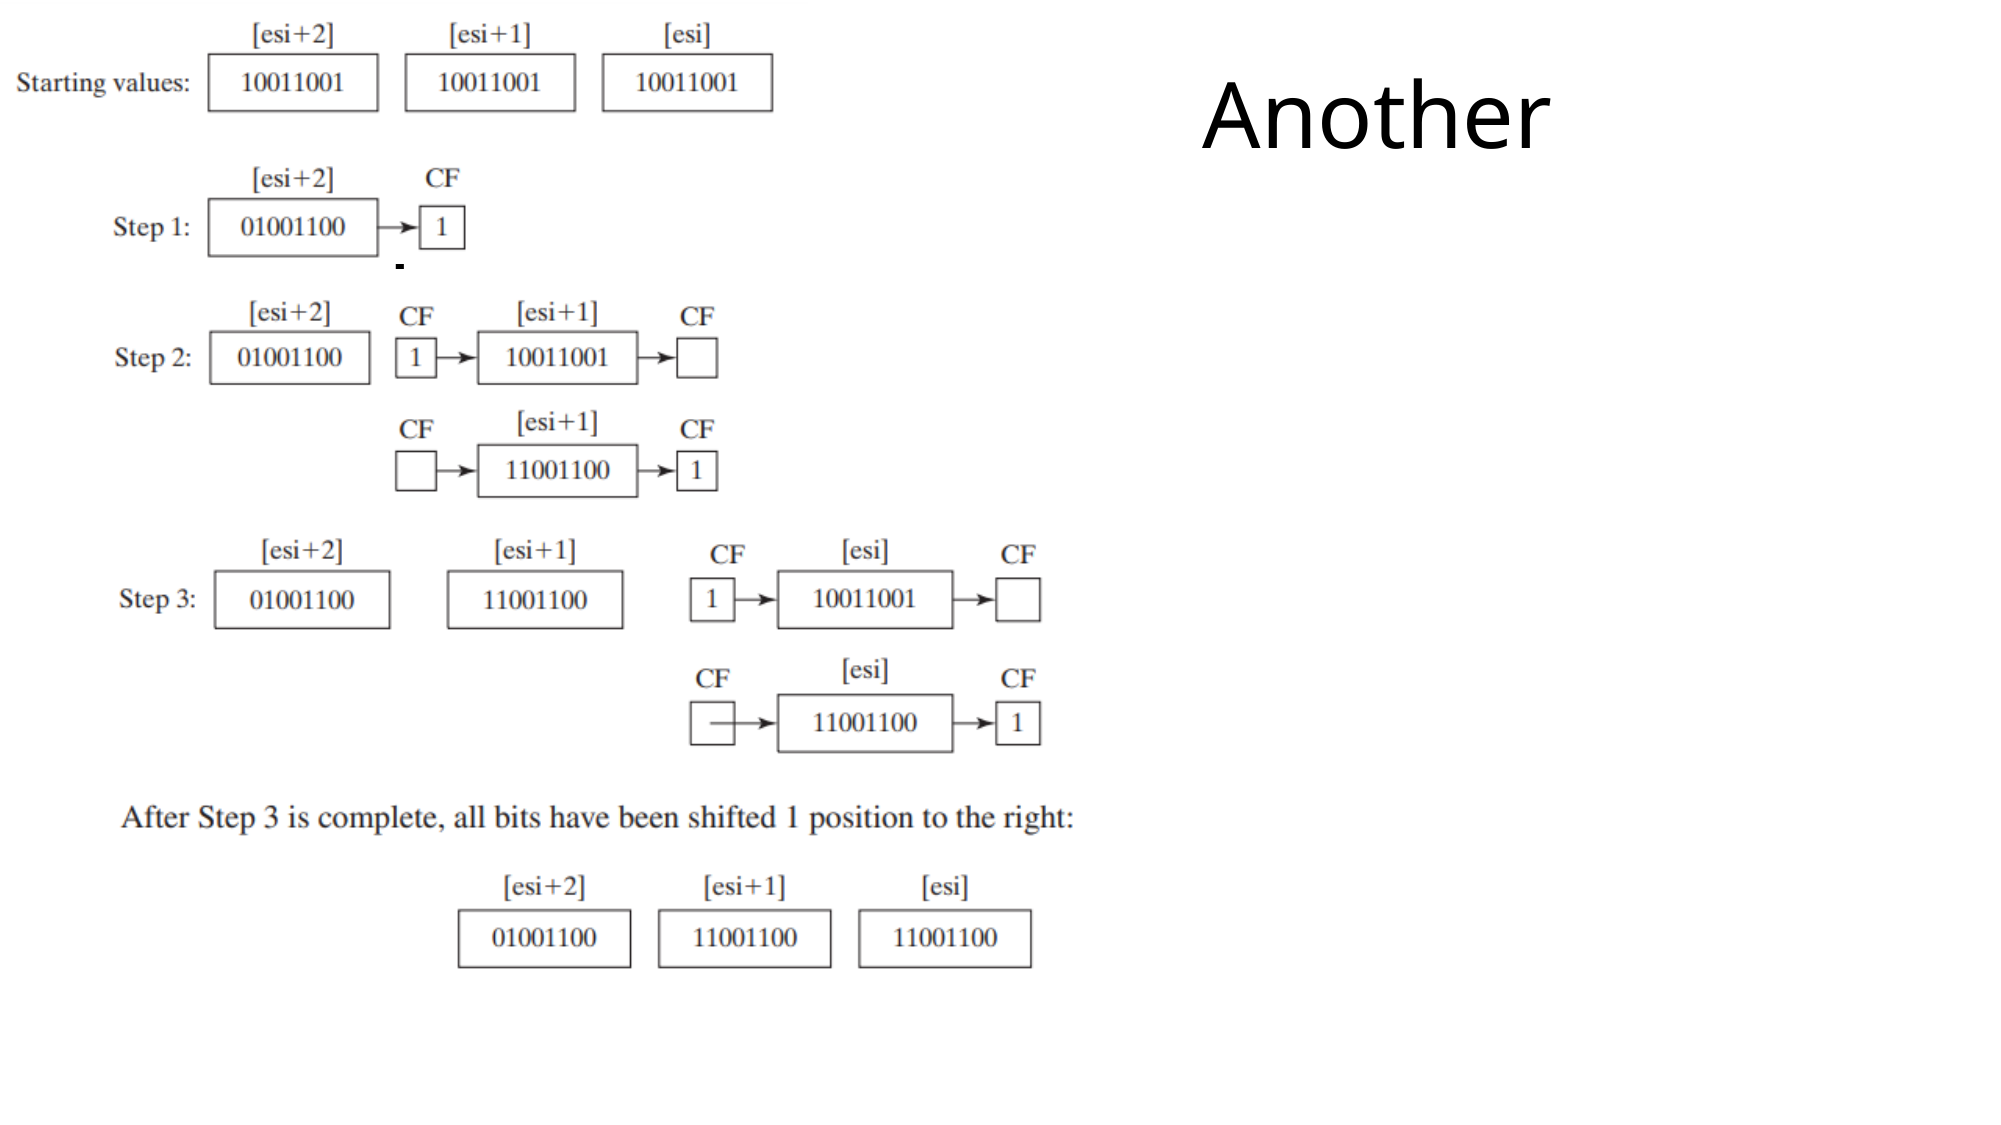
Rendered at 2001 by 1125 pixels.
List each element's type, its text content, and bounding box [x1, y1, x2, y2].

picture [0, 2, 808, 264]
picture [78, 277, 1143, 1039]
title Another Example [137, 59, 1863, 278]
